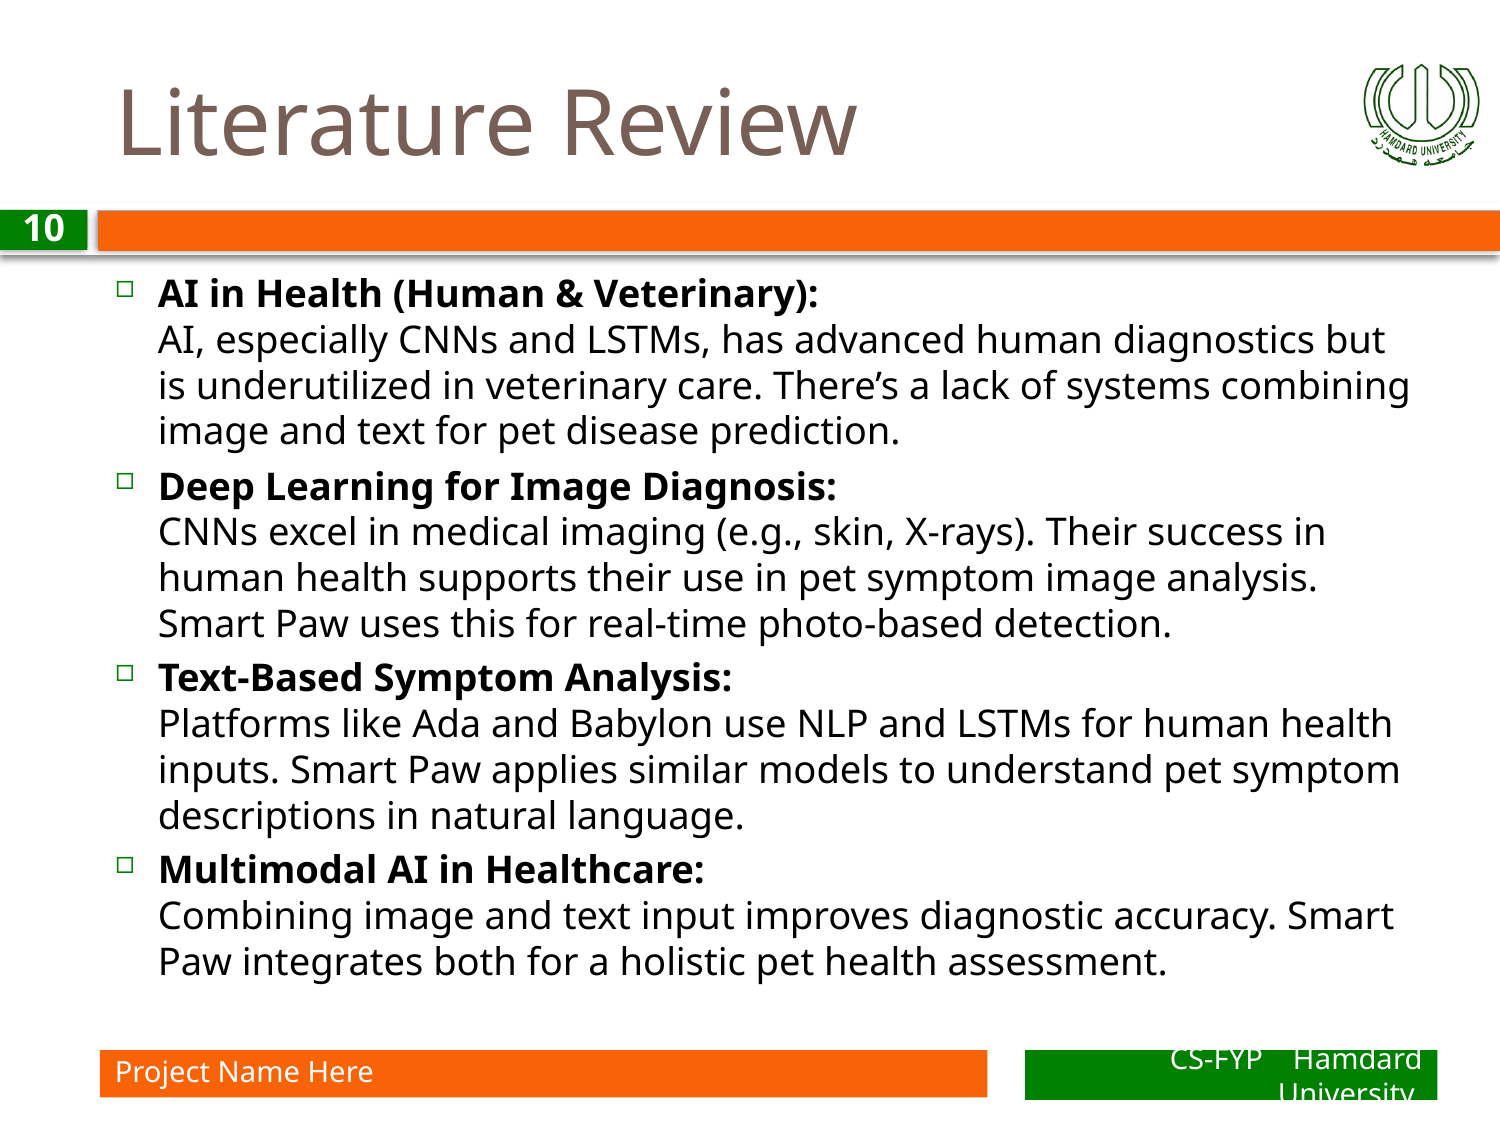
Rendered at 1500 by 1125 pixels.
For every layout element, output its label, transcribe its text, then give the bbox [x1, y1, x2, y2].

slide_number CS-FYP Hamdard University [1025, 1050, 1438, 1100]
title Literature Review [100, 37, 1350, 200]
list AI in Health (Human & Veterinary): AI, especially CNNs and LSTMs, has advanced human diagnostics but is underutilized in veterinary care. There’s a lack of systems combining image and text for pet disease prediction. Deep Learning for Image Diagnosis: CNNs excel in medical imaging (e.g., skin, X-rays). Their success in human health supports their use in pet symptom image analysis. Smart Paw uses this for real-time photo-based detection. Text-Based Symptom Analysis: Platforms like Ada and Babylon use NLP and LSTMs for human health inputs. Smart Paw applies similar models to understand pet symptom descriptions in natural language. Multimodal AI in Healthcare: Combining image and text input improves diagnostic accuracy. Smart Paw integrates both for a holistic pet health assessment. [100, 262, 1438, 1000]
footer Project Name Here [99, 1050, 988, 1098]
picture [1362, 62, 1483, 168]
slide_number 10 [0, 209, 88, 250]
